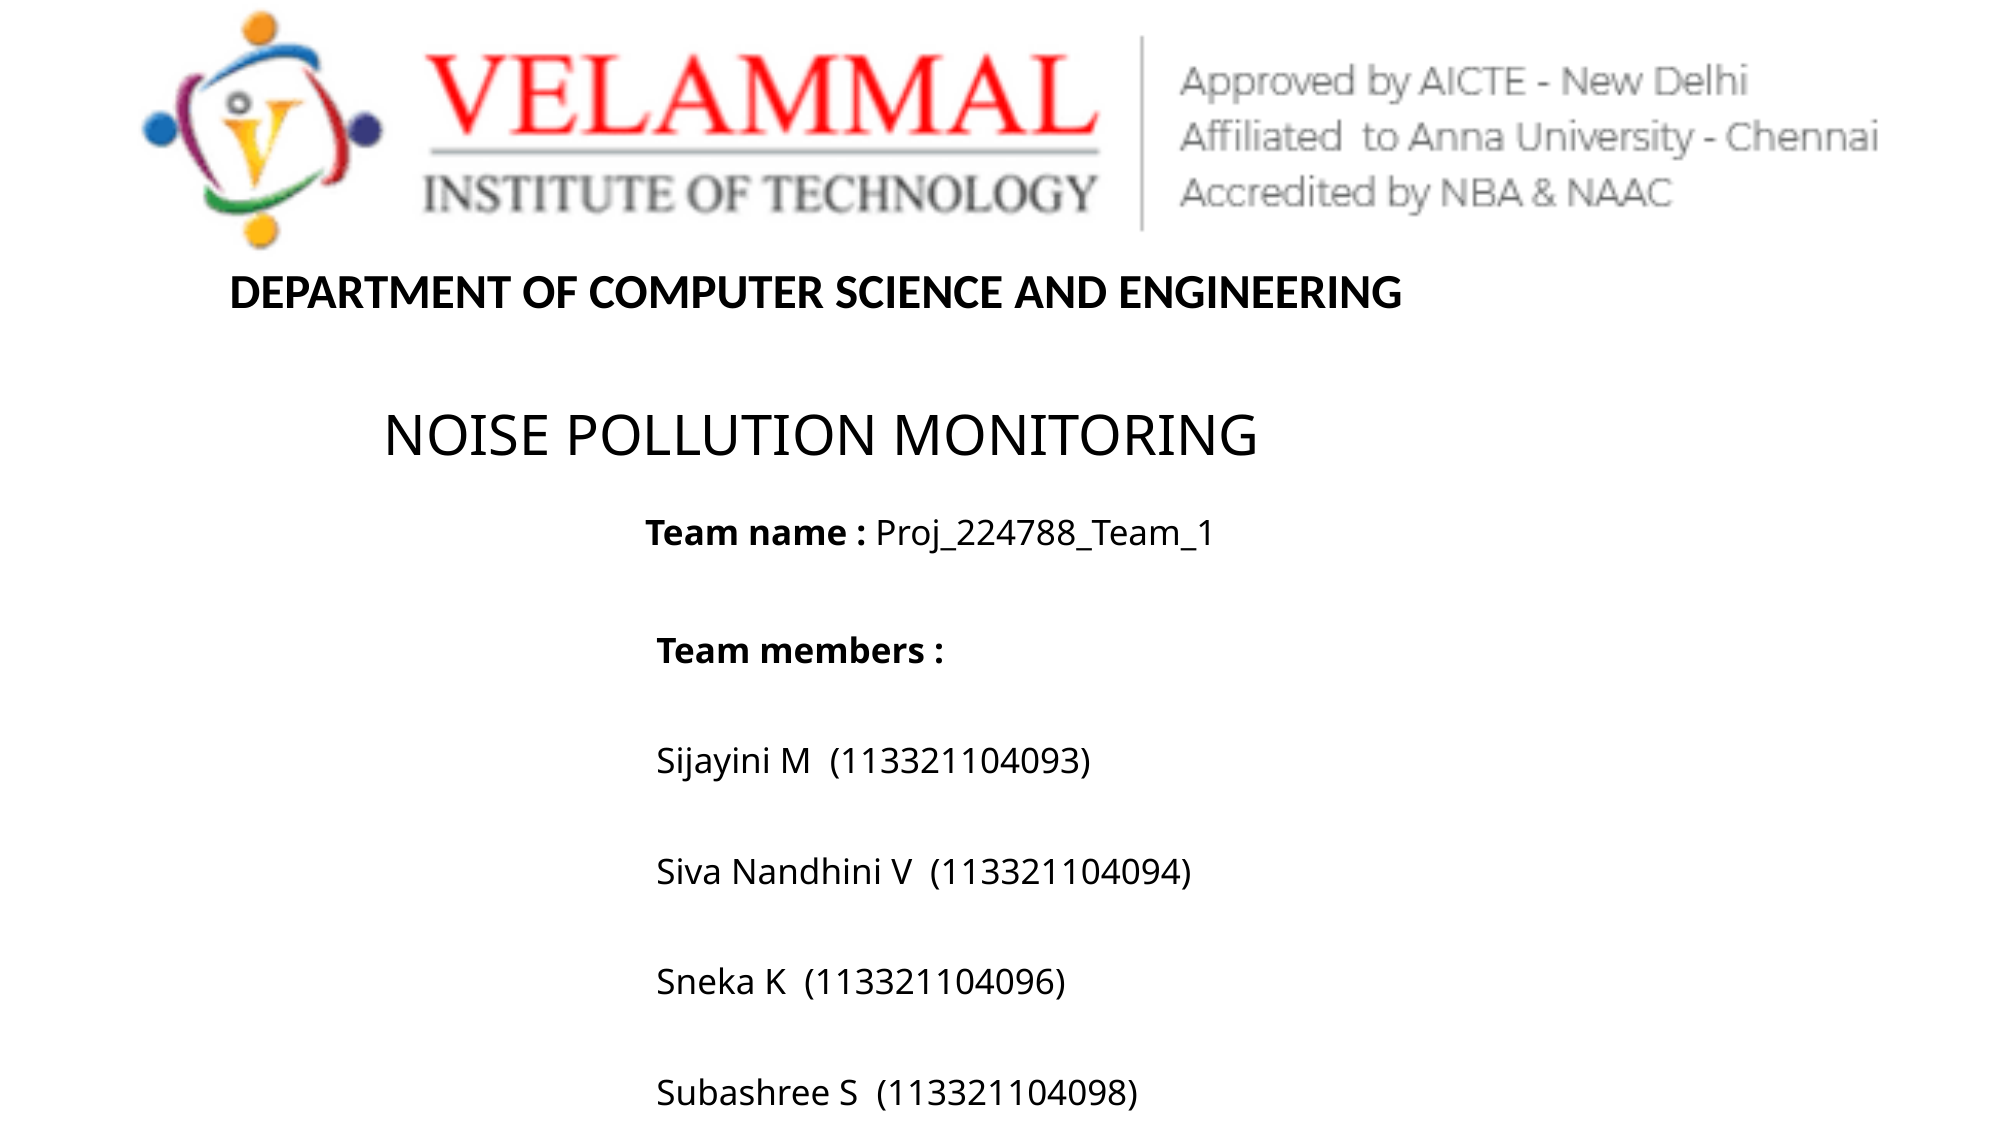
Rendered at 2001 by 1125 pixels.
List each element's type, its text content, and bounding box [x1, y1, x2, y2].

text_box DEPARTMENT OF COMPUTER SCIENCE AND ENGINEERING NOISE POLLUTION MONITORING Team name : Proj_224788_Team_1 Team members : Sijayini M (113321104093) Siva Nandhini V (113321104094) Sneka K (113321104096) Subashree S (113321104098) [137, 259, 2000, 1125]
picture [137, 3, 1881, 260]
